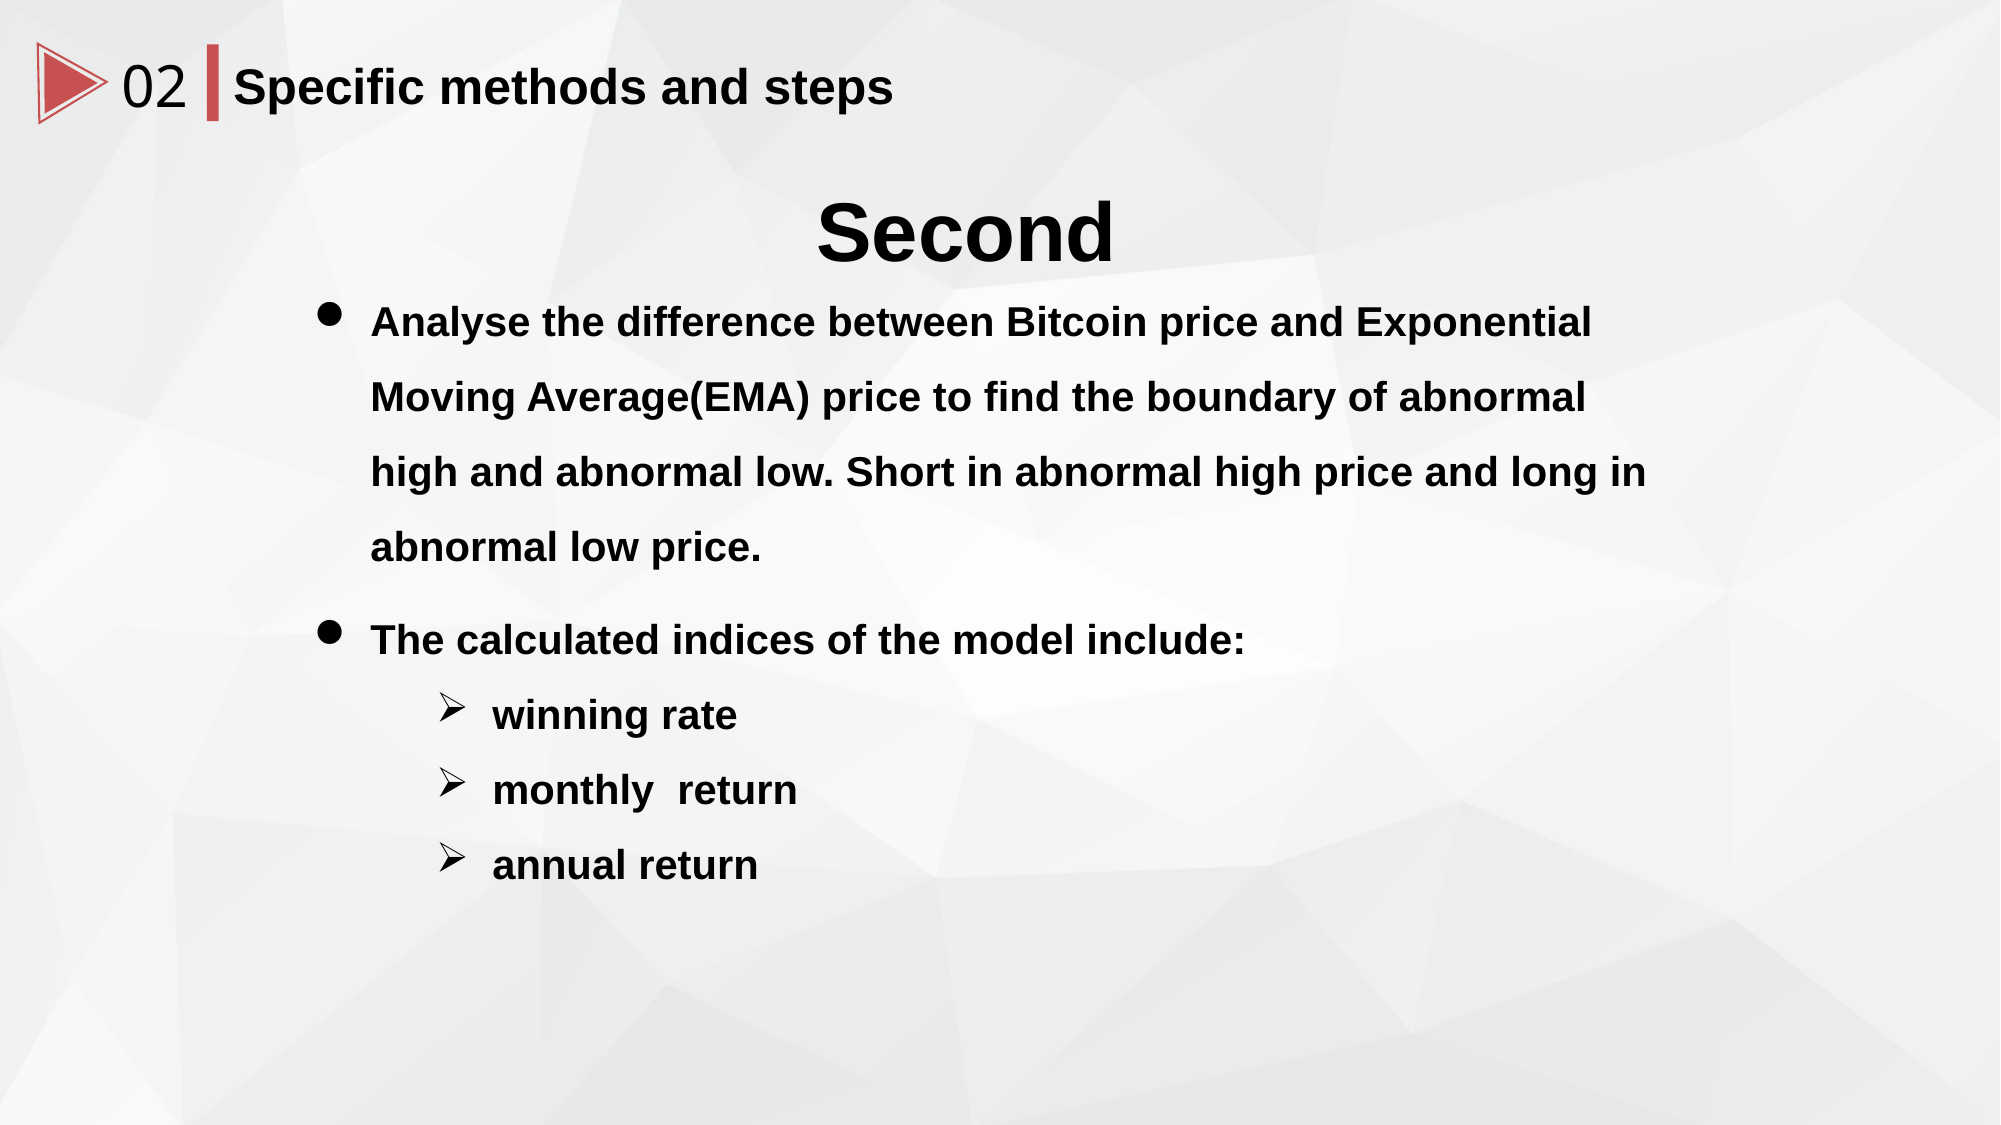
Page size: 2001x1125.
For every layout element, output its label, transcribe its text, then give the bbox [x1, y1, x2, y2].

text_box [28, 42, 108, 120]
text_box Analyse the difference between Bitcoin price and Exponential Moving Average(EMA) price to find the boundary of abnormal high and abnormal low. Short in abnormal high price and long in abnormal low price. [299, 262, 1701, 578]
text_box Second [801, 122, 1198, 286]
text_box 02 [106, 41, 219, 127]
text_box Specific methods and steps [218, 47, 1261, 122]
picture [0, 0, 2000, 1125]
text_box The calculated indices of the model include: winning rate monthly return annual return [299, 580, 2000, 971]
